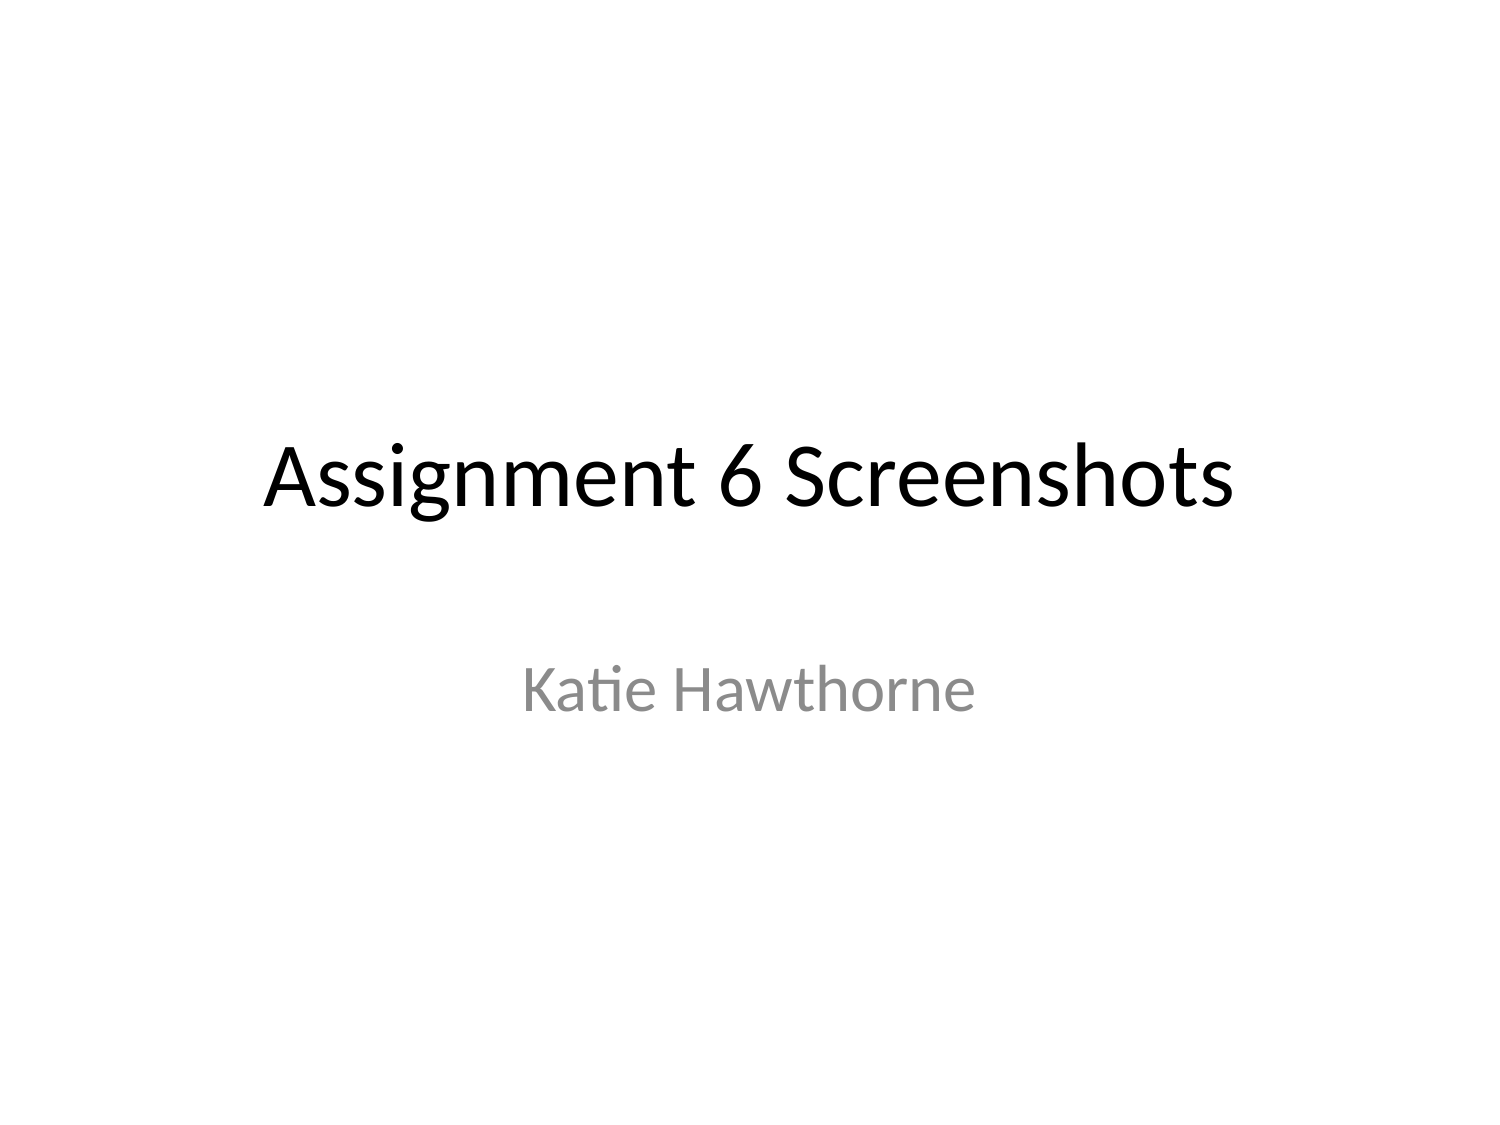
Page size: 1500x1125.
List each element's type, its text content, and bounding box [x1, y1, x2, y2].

subtitle Katie Hawthorne [225, 637, 1275, 925]
title Assignment 6 Screenshots [112, 349, 1388, 591]
